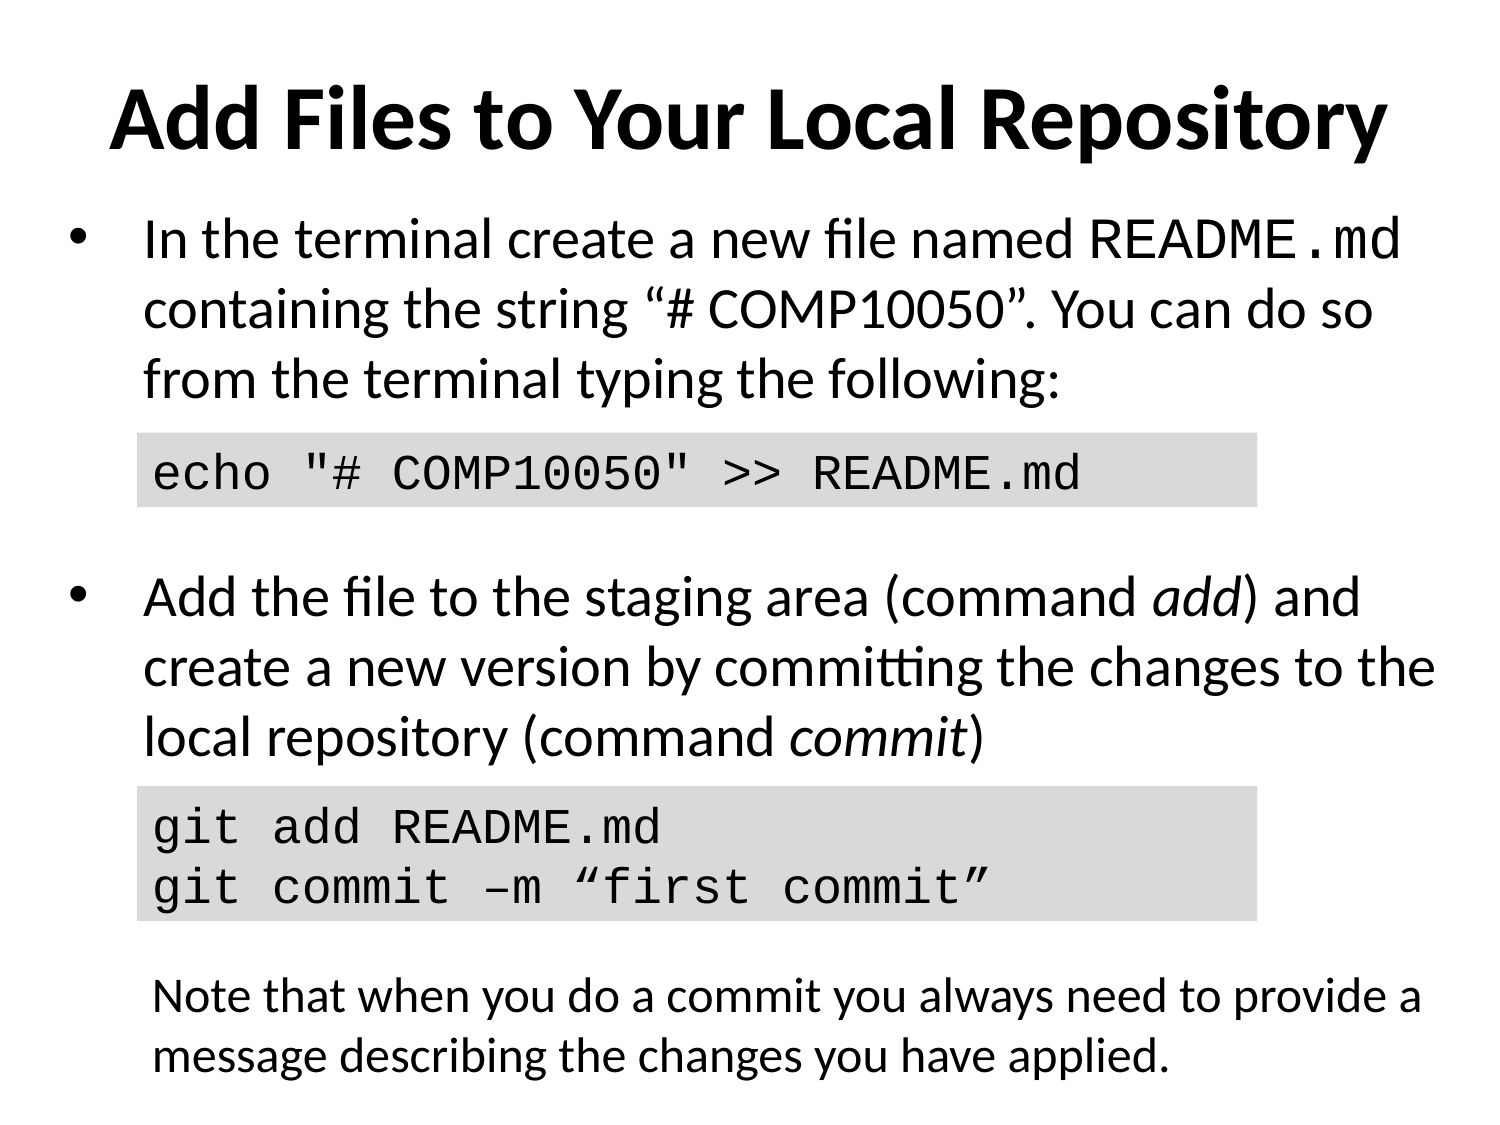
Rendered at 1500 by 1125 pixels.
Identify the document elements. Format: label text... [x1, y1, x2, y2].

text_box echo "# COMP10050" >> README.md [137, 432, 1258, 508]
text_box git add README.md git commit –m “first commit” [137, 786, 1258, 921]
text_box Note that when you do a commit you always need to provide a message describing the changes you have applied. [136, 955, 1454, 1098]
text_box Add Files to Your Local Repository [0, 35, 1500, 190]
text_box In the terminal create a new file named README.md containing the string “# COMP10050”. You can do so from the terminal typing the following: [53, 192, 1454, 598]
text_box Add the file to the staging area (command add) and create a new version by committing the changes to the local repository (command commit) [53, 598, 1454, 956]
